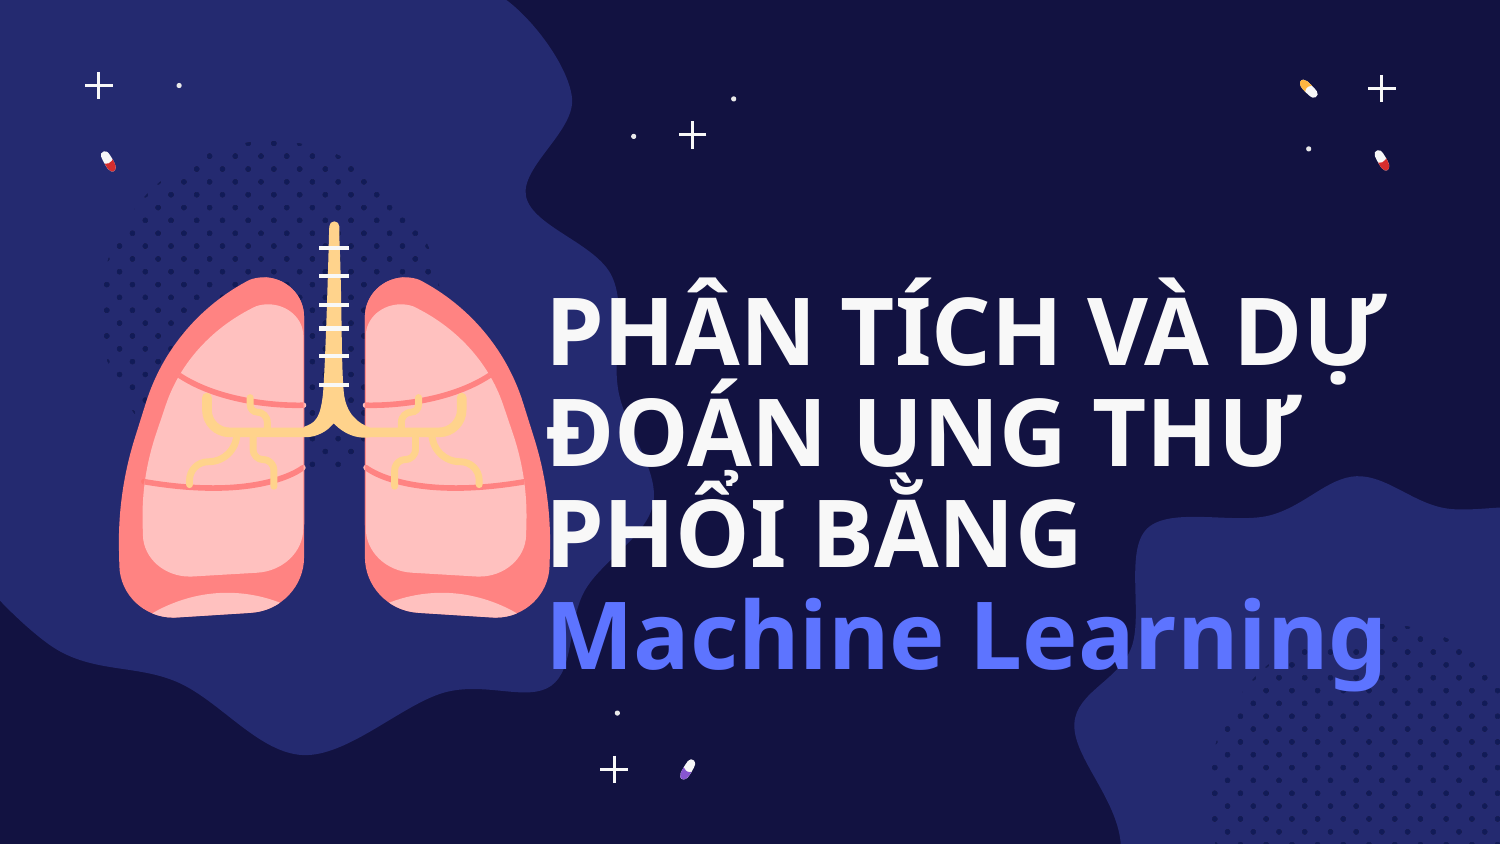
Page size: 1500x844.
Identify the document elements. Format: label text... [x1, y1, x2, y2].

picture [1202, 617, 1500, 844]
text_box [117, 221, 552, 618]
picture [94, 134, 447, 488]
title PHÂN TÍCH VÀ DỰ ĐOÁN UNG THƯ PHỔI BẰNG Machine Learning [529, 222, 1446, 752]
